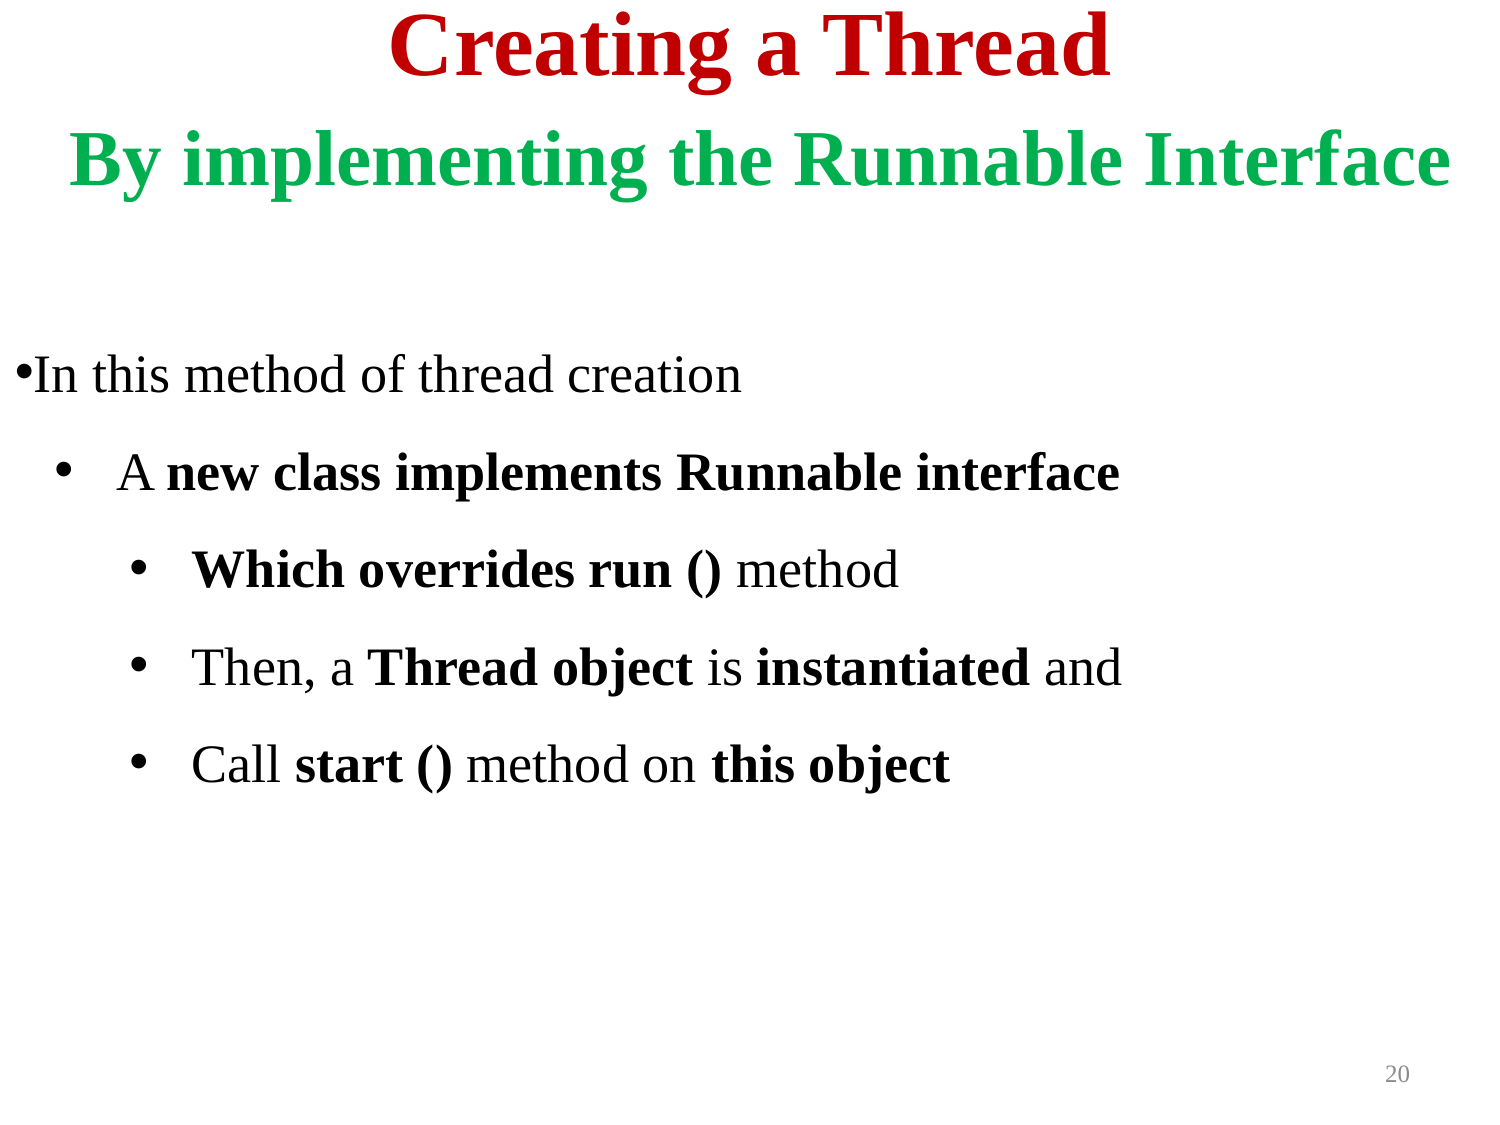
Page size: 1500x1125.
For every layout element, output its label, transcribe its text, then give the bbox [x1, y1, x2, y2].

text_box In this method of thread creation A new class implements Runnable interface Which overrides run () method Then, a Thread object is instantiated and Call start () method on this object [0, 298, 1500, 801]
slide_number 20 [1074, 1042, 1425, 1103]
title Creating a Thread By implementing the Runnable Interface [0, 0, 1500, 188]
